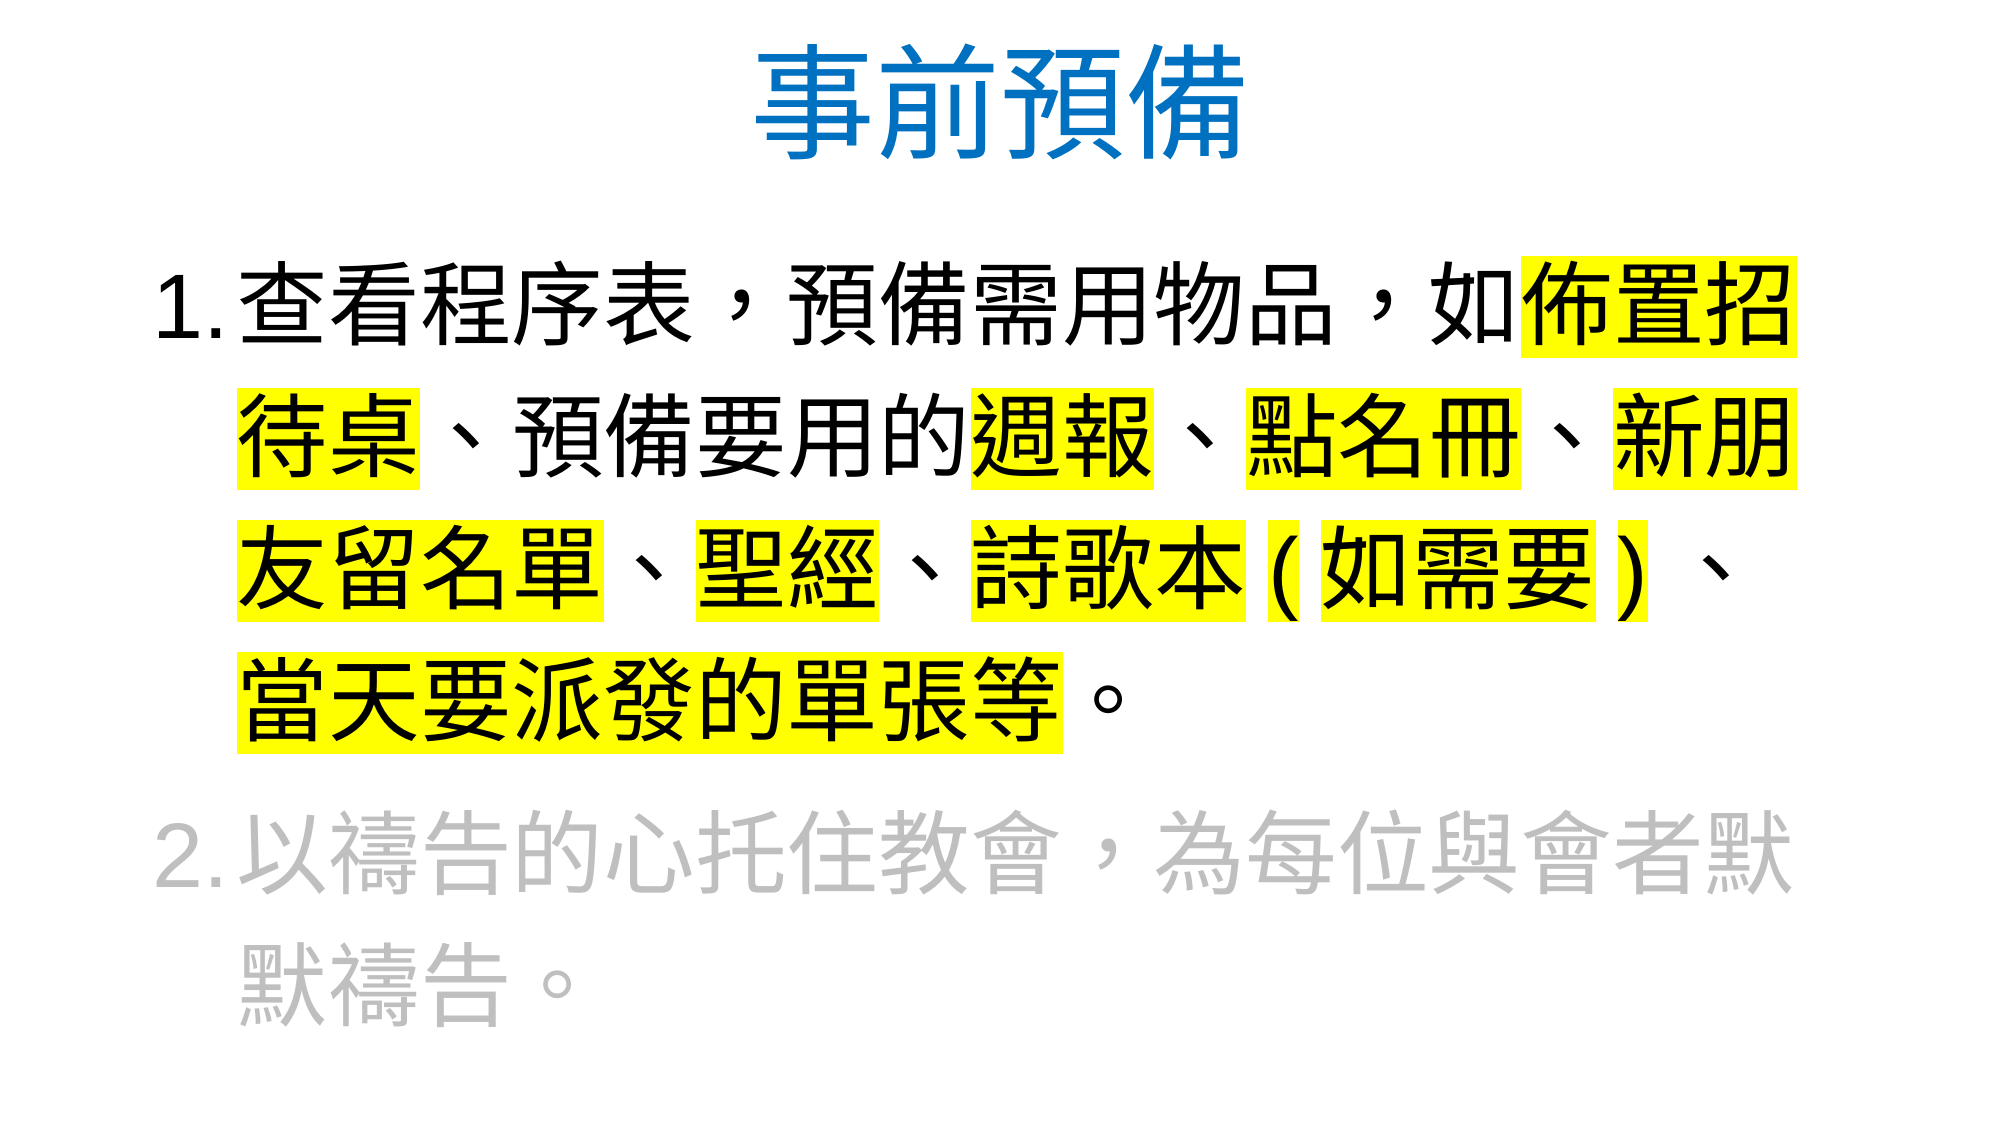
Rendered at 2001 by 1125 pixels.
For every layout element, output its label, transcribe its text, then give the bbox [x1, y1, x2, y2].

title 事前預備 [137, 0, 1863, 217]
list 查看程序表，預備需用物品，如佈置招待桌、預備要用的週報、點名冊、新朋友留名單、聖經、詩歌本(如需要)、當天要派發的單張等。 以禱告的心托住教會，為每位與會者默默禱告。 [137, 217, 1863, 1086]
